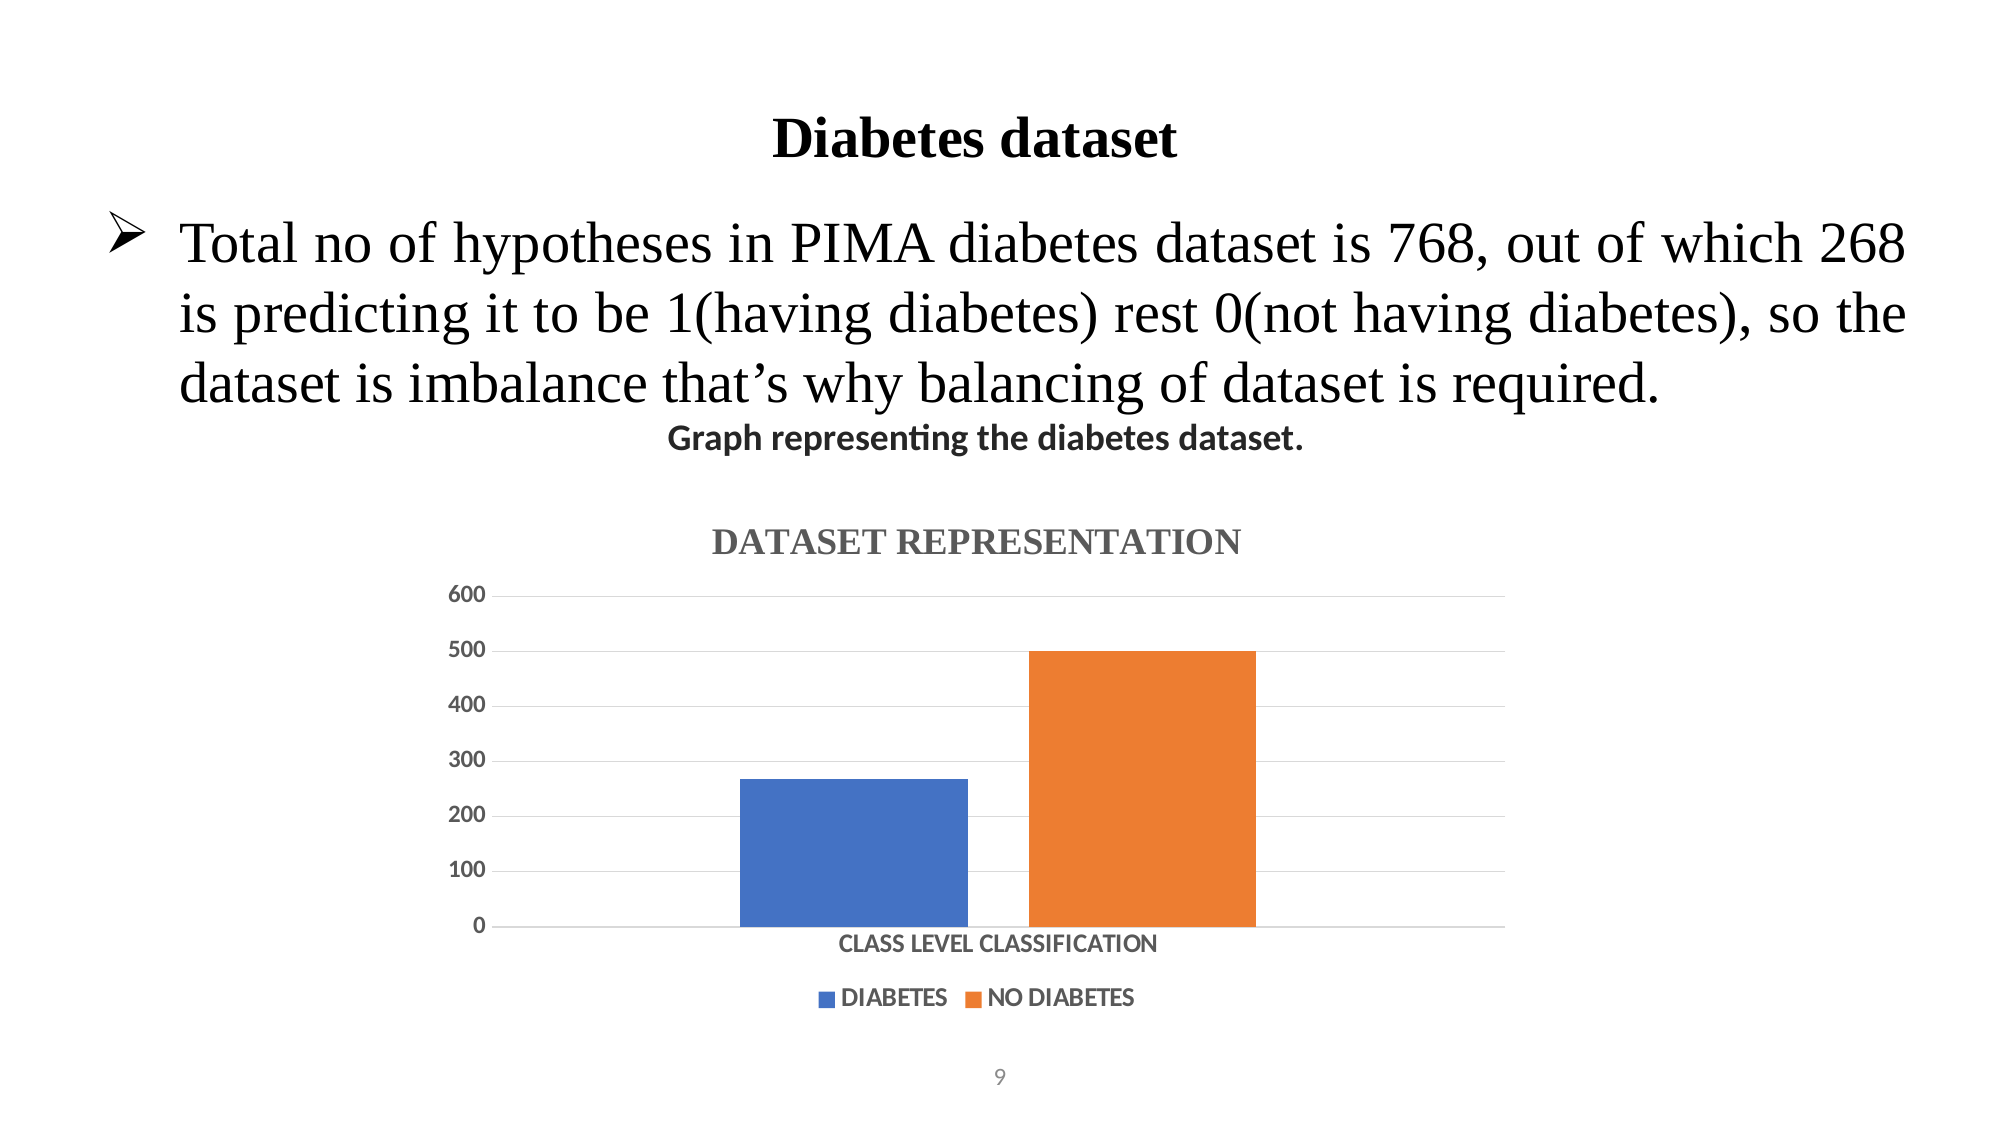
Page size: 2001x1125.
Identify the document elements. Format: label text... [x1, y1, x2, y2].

text_box Diabetes dataset [453, 58, 1475, 184]
slide_number 9 [0, 1044, 2000, 1105]
text_box Graph representing the diabetes dataset. [652, 405, 1361, 465]
text_box Total no of hypotheses in PIMA diabetes dataset is 768, out of which 268 is predicting it to be 1(having diabetes) rest 0(not having diabetes), so the dataset is imbalance that’s why balancing of dataset is required. [89, 196, 1924, 422]
chart [426, 491, 1528, 1020]
